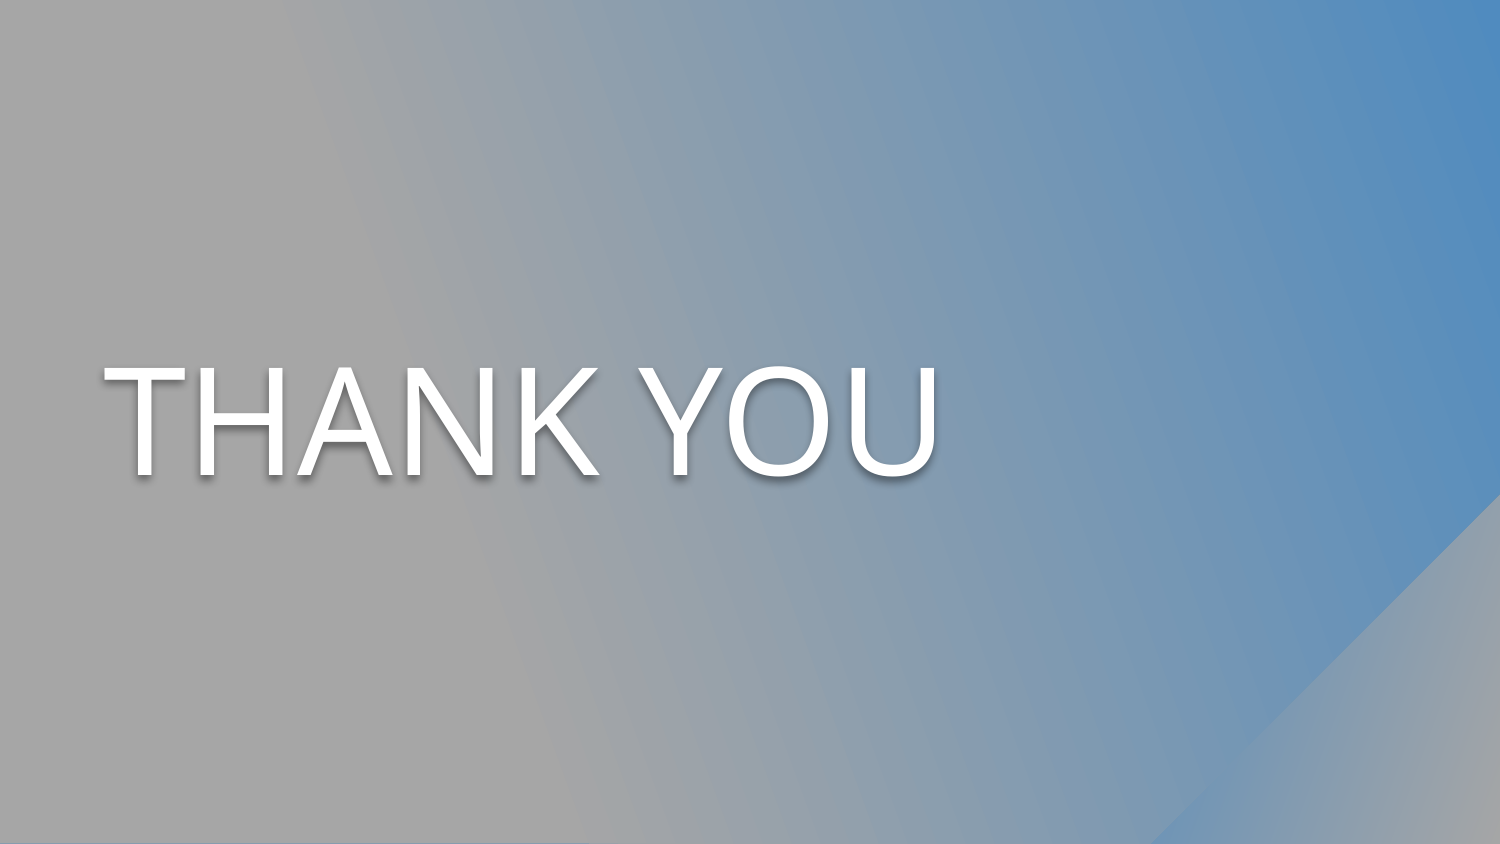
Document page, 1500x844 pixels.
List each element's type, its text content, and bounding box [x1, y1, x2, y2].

text_box [0, 0, 1500, 844]
text_box THANK YOU [88, 310, 1290, 564]
